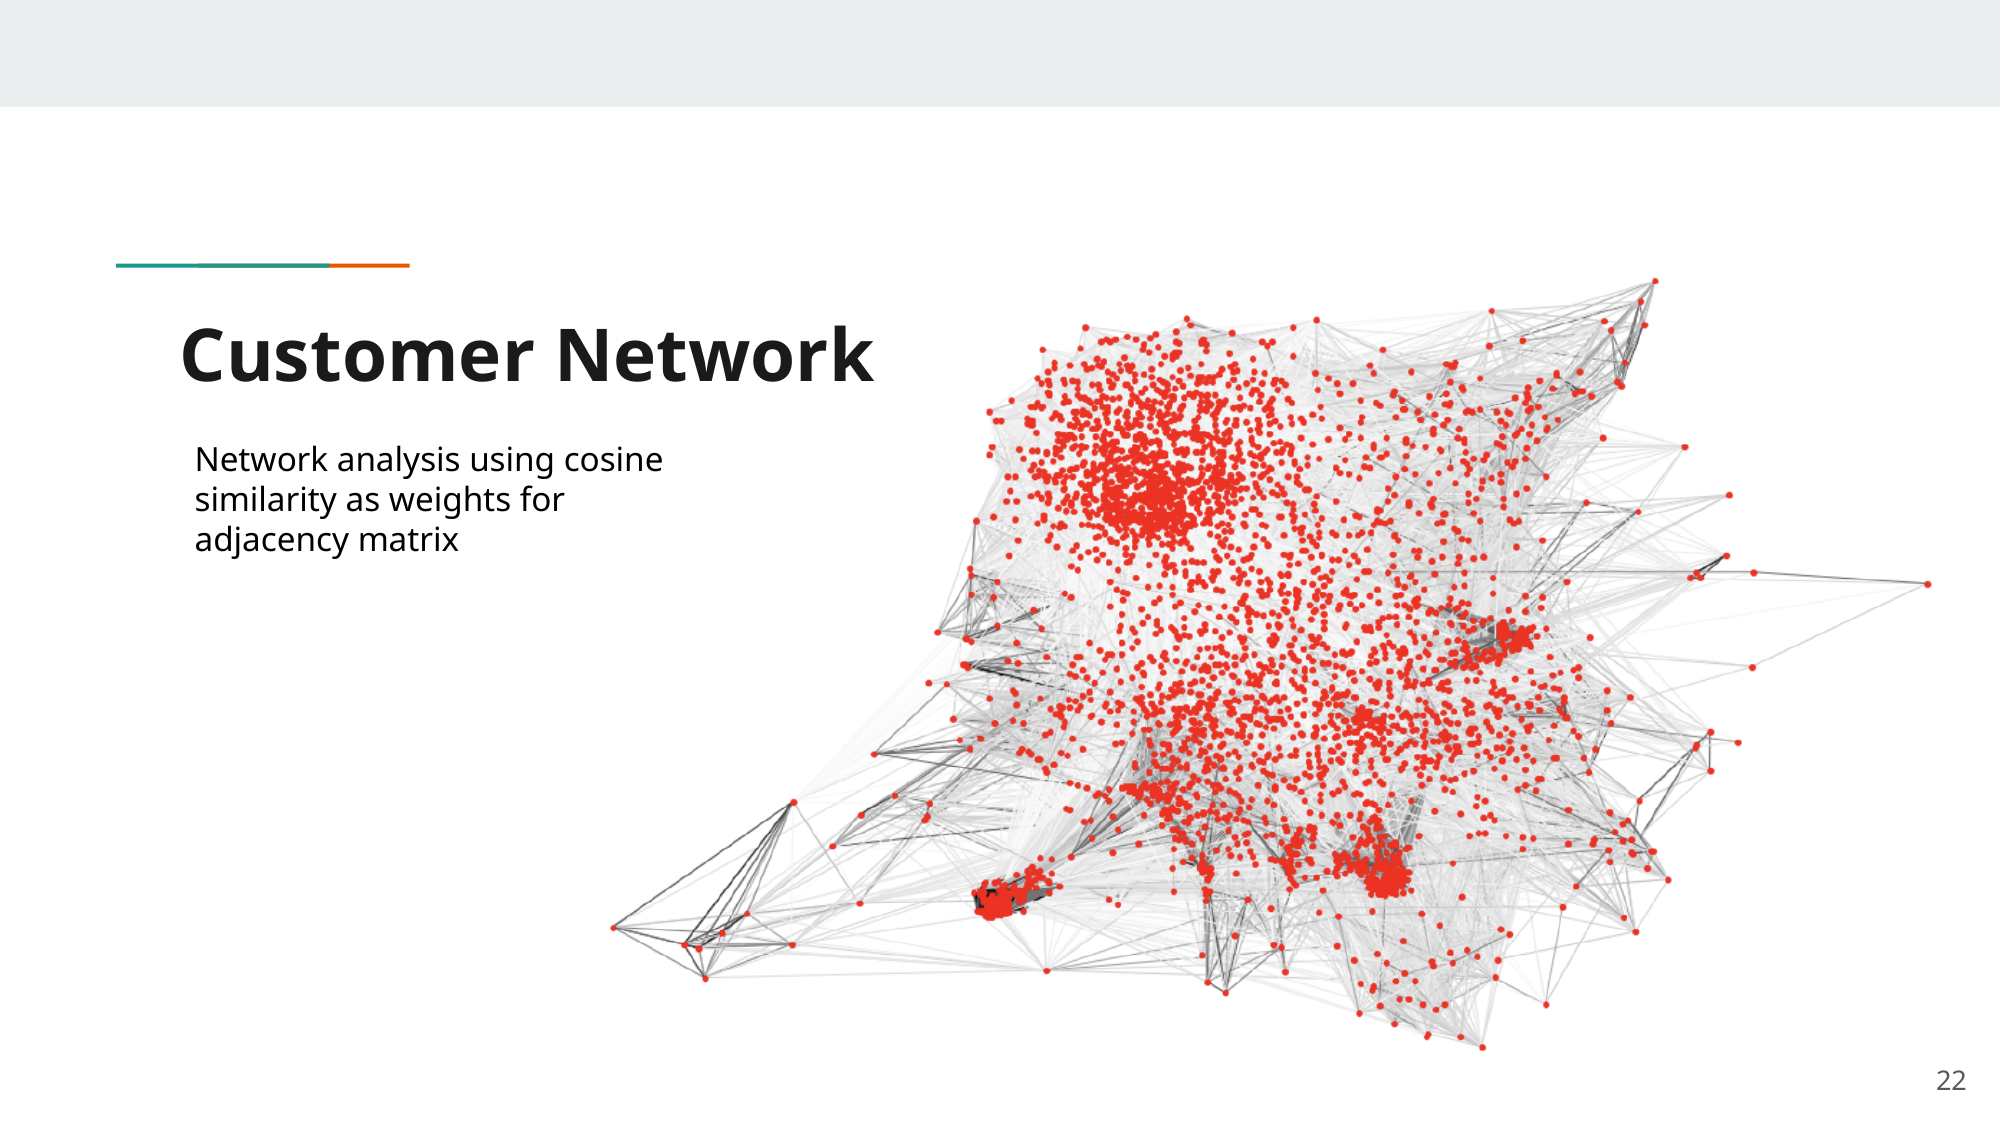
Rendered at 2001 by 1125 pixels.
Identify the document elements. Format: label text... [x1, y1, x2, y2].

title Customer Network [159, 288, 501, 406]
picture [506, 243, 2000, 1077]
slide_number ‹#› [1867, 1086, 1988, 1125]
text_box Network analysis using cosine similarity as weights for adjacency matrix [179, 423, 501, 598]
